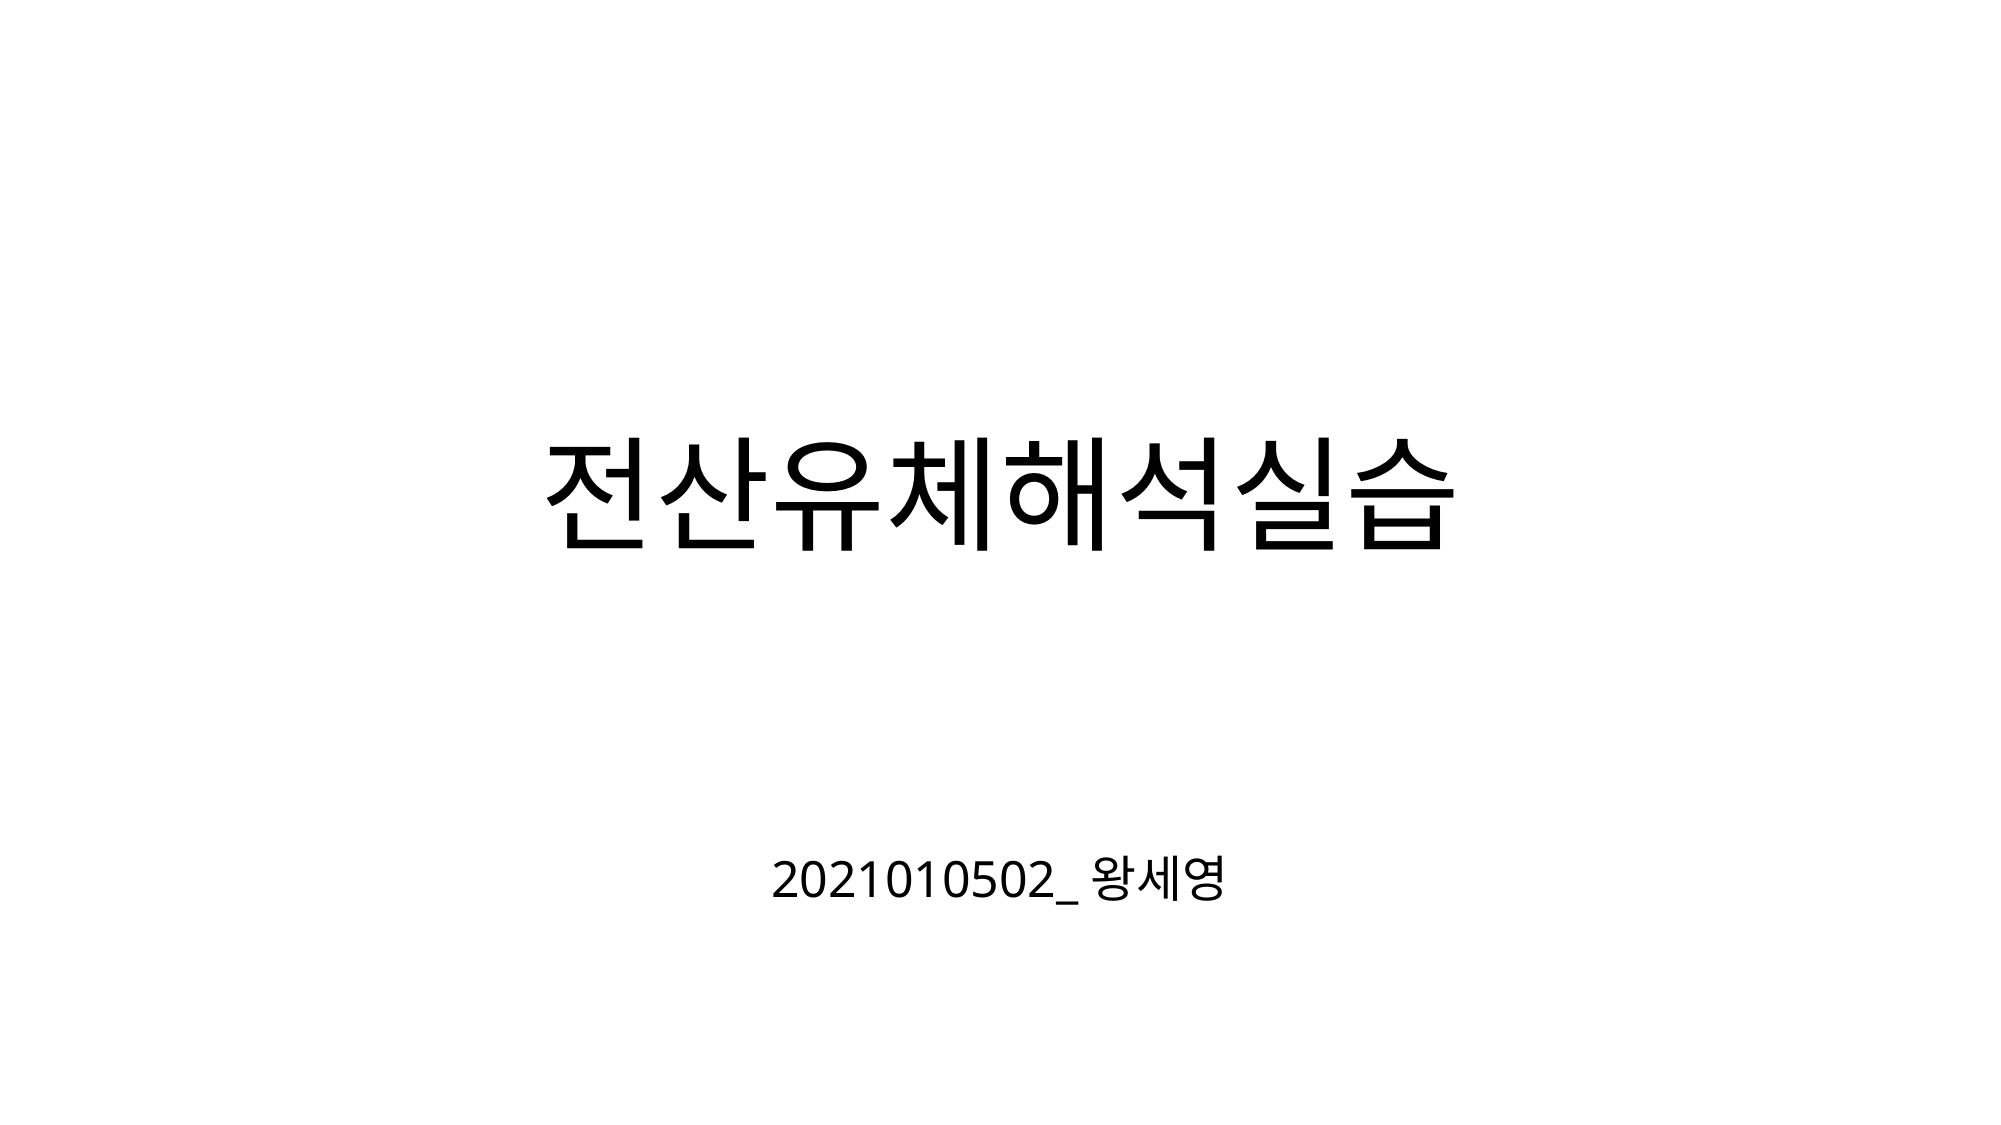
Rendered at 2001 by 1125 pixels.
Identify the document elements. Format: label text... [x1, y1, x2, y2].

title 전산유체해석실습 [249, 184, 1750, 576]
subtitle 2021010502_왕세영 [249, 846, 1750, 1119]
